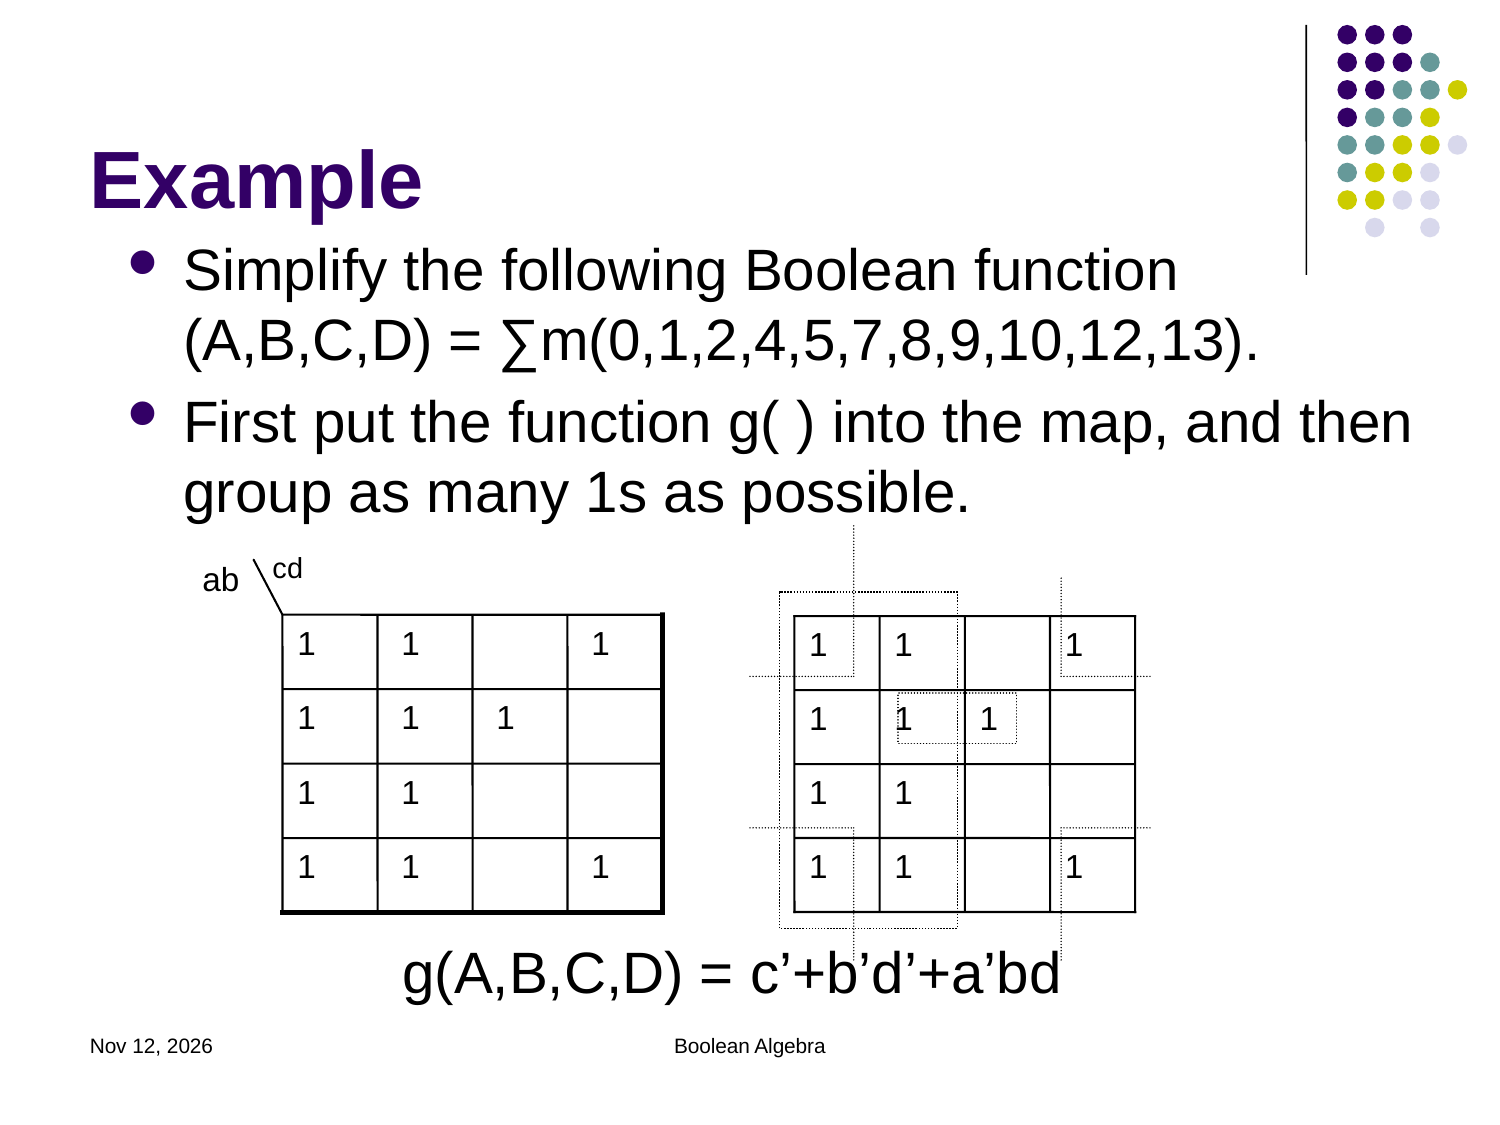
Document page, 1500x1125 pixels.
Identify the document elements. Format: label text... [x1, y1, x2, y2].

list Simplify the following Boolean function (A,B,C,D) = ∑m(0,1,2,4,5,7,8,9,10,12,13). First put the function g( ) into the map, and then group as many 1s as possible. [112, 224, 1442, 550]
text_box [187, 474, 663, 913]
title Example [75, 20, 1313, 233]
footer Boolean Algebra [512, 1025, 988, 1100]
text_box g(A,B,C,D) = c’+b’d’+a’bd [387, 927, 1233, 1013]
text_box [749, 524, 1150, 963]
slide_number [75, 1025, 425, 1100]
